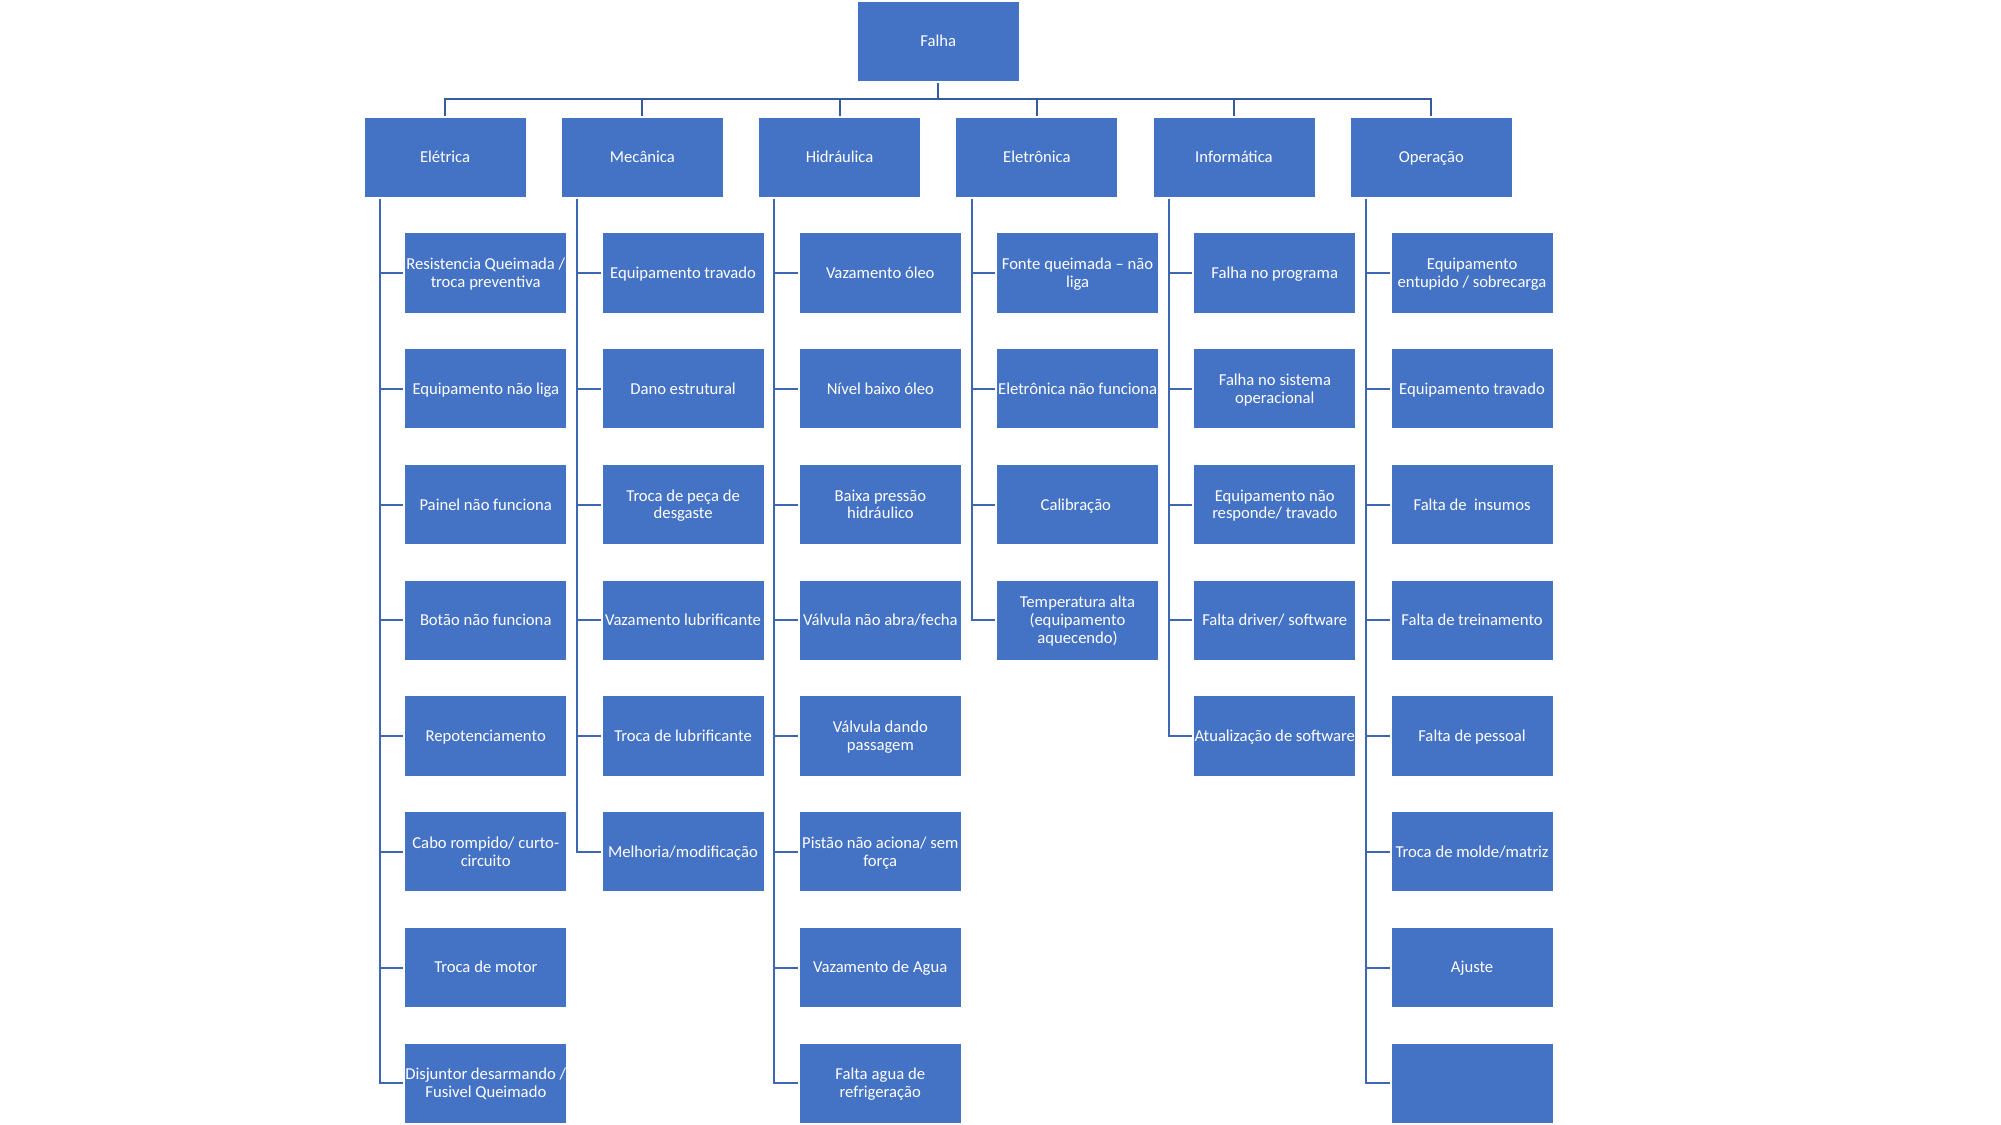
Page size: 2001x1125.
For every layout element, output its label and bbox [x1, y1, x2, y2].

text_box [0, 0, 2000, 1125]
